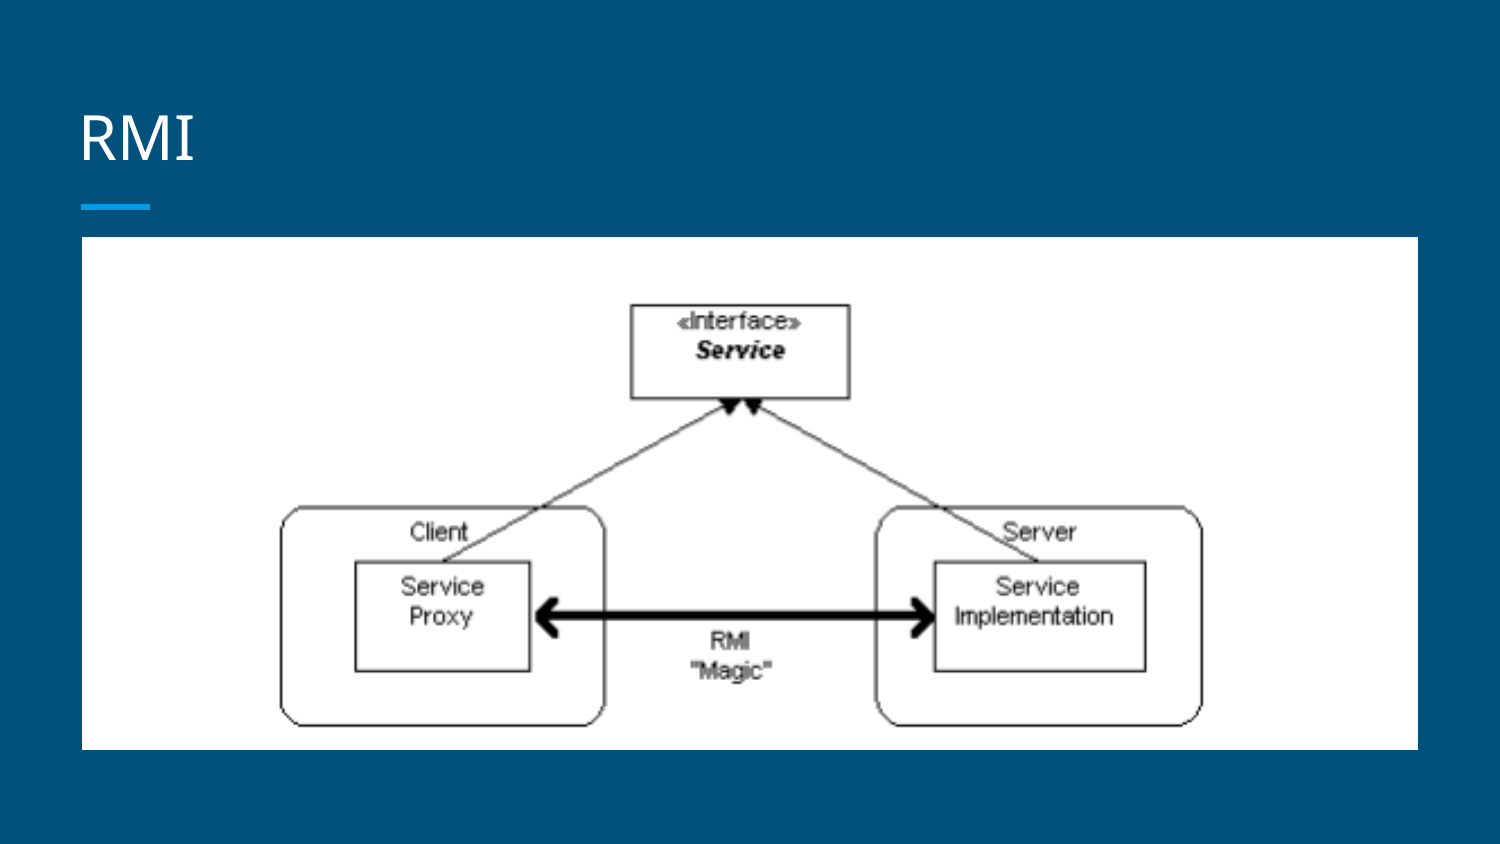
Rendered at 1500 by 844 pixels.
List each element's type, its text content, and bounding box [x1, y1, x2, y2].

picture [83, 238, 1417, 749]
title RMI [63, 75, 1437, 188]
